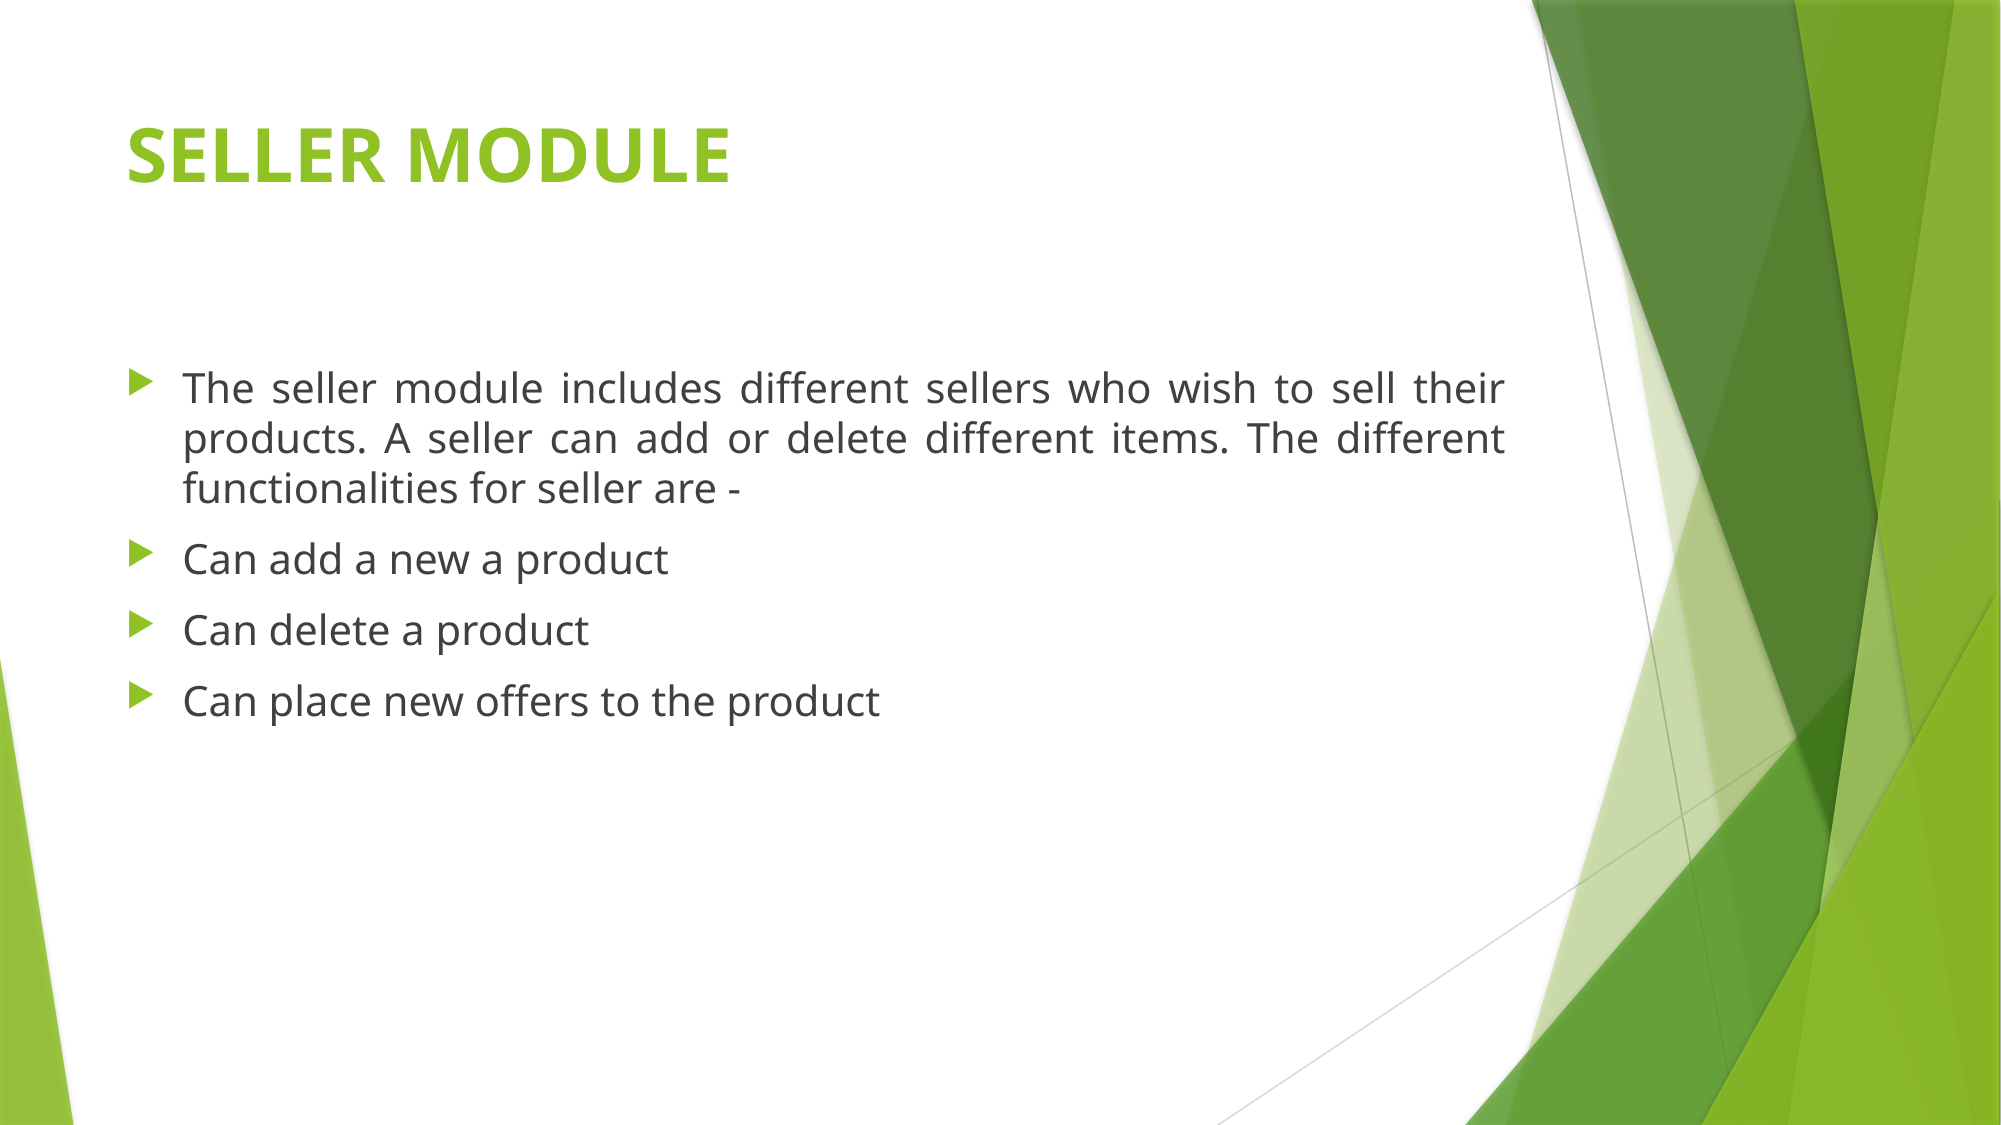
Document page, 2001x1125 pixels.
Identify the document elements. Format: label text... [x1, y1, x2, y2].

title SELLER MODULE [111, 99, 1522, 317]
list The seller module includes different sellers who wish to sell their products. A seller can add or delete different items. The different functionalities for seller are - Can add a new a product Can delete a product Can place new offers to the product [111, 354, 1522, 992]
